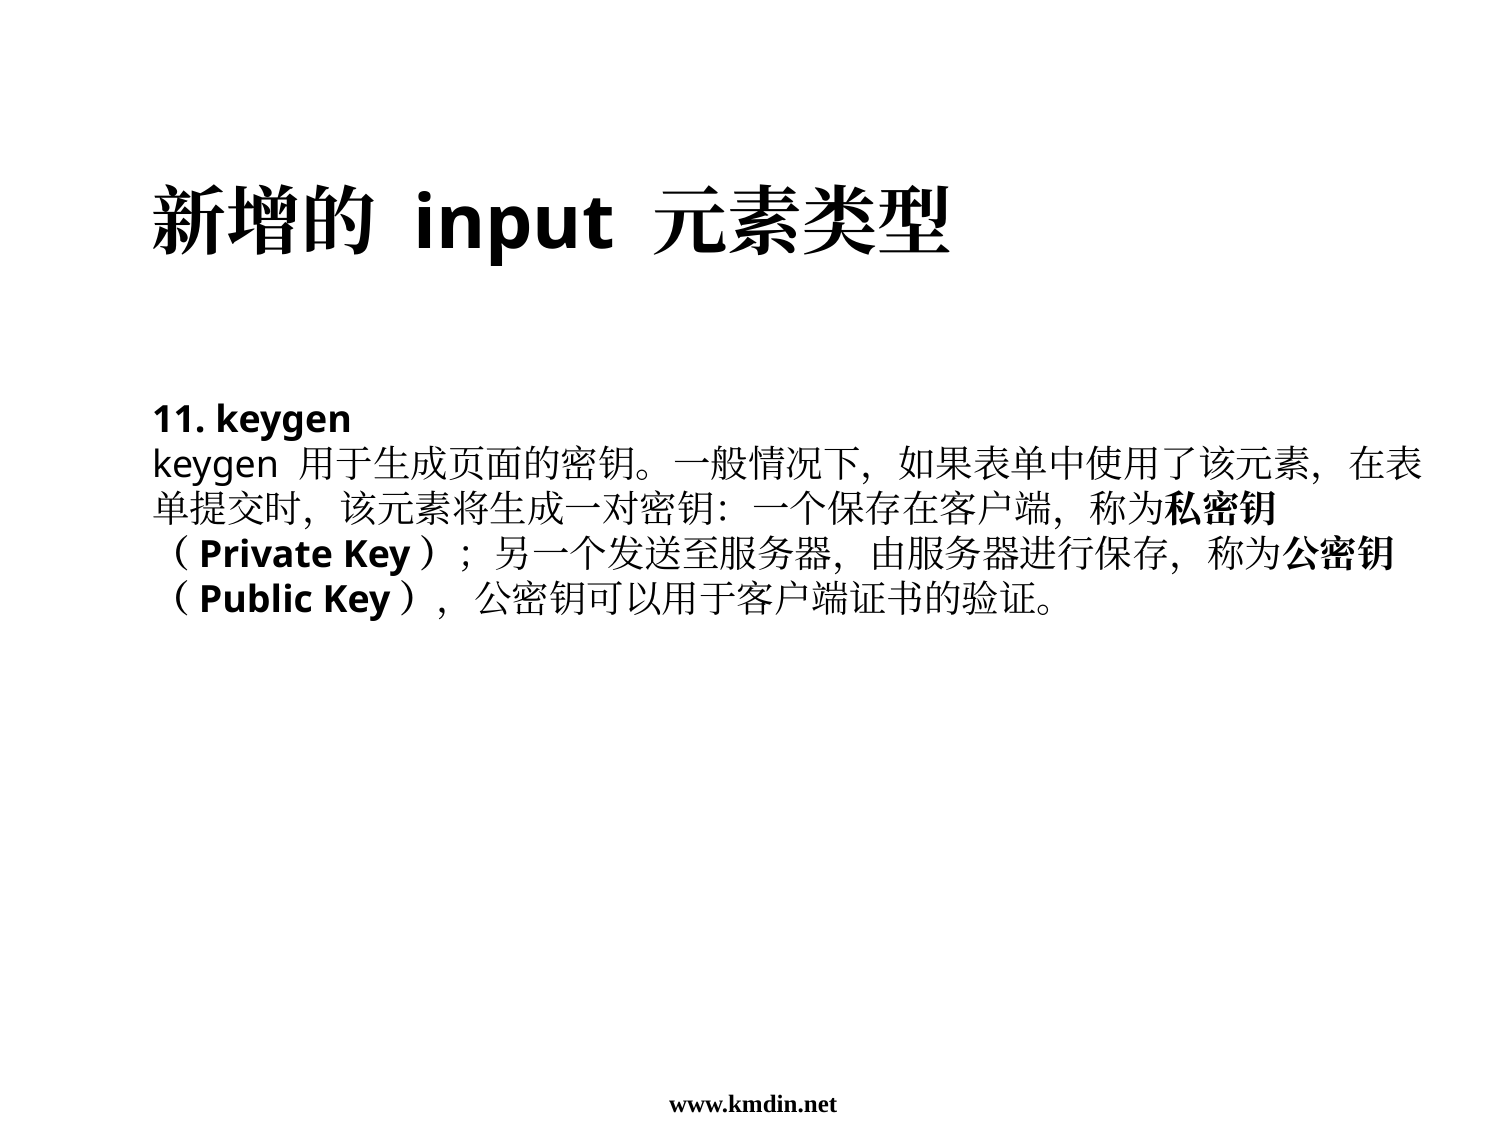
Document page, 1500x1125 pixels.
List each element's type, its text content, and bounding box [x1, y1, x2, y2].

text_box 11. keygen keygen 用于生成页面的密钥。一般情况下，如果表单中使用了该元素，在表单提交时，该元素将生成一对密钥：一个保存在客户端，称为私密钥（Private Key）；另一个发送至服务器，由服务器进行保存，称为公密钥（Public Key），公密钥可以用于客户端证书的验证。 [137, 387, 1447, 999]
text_box 新增的 input 元素类型 [124, 124, 1426, 313]
